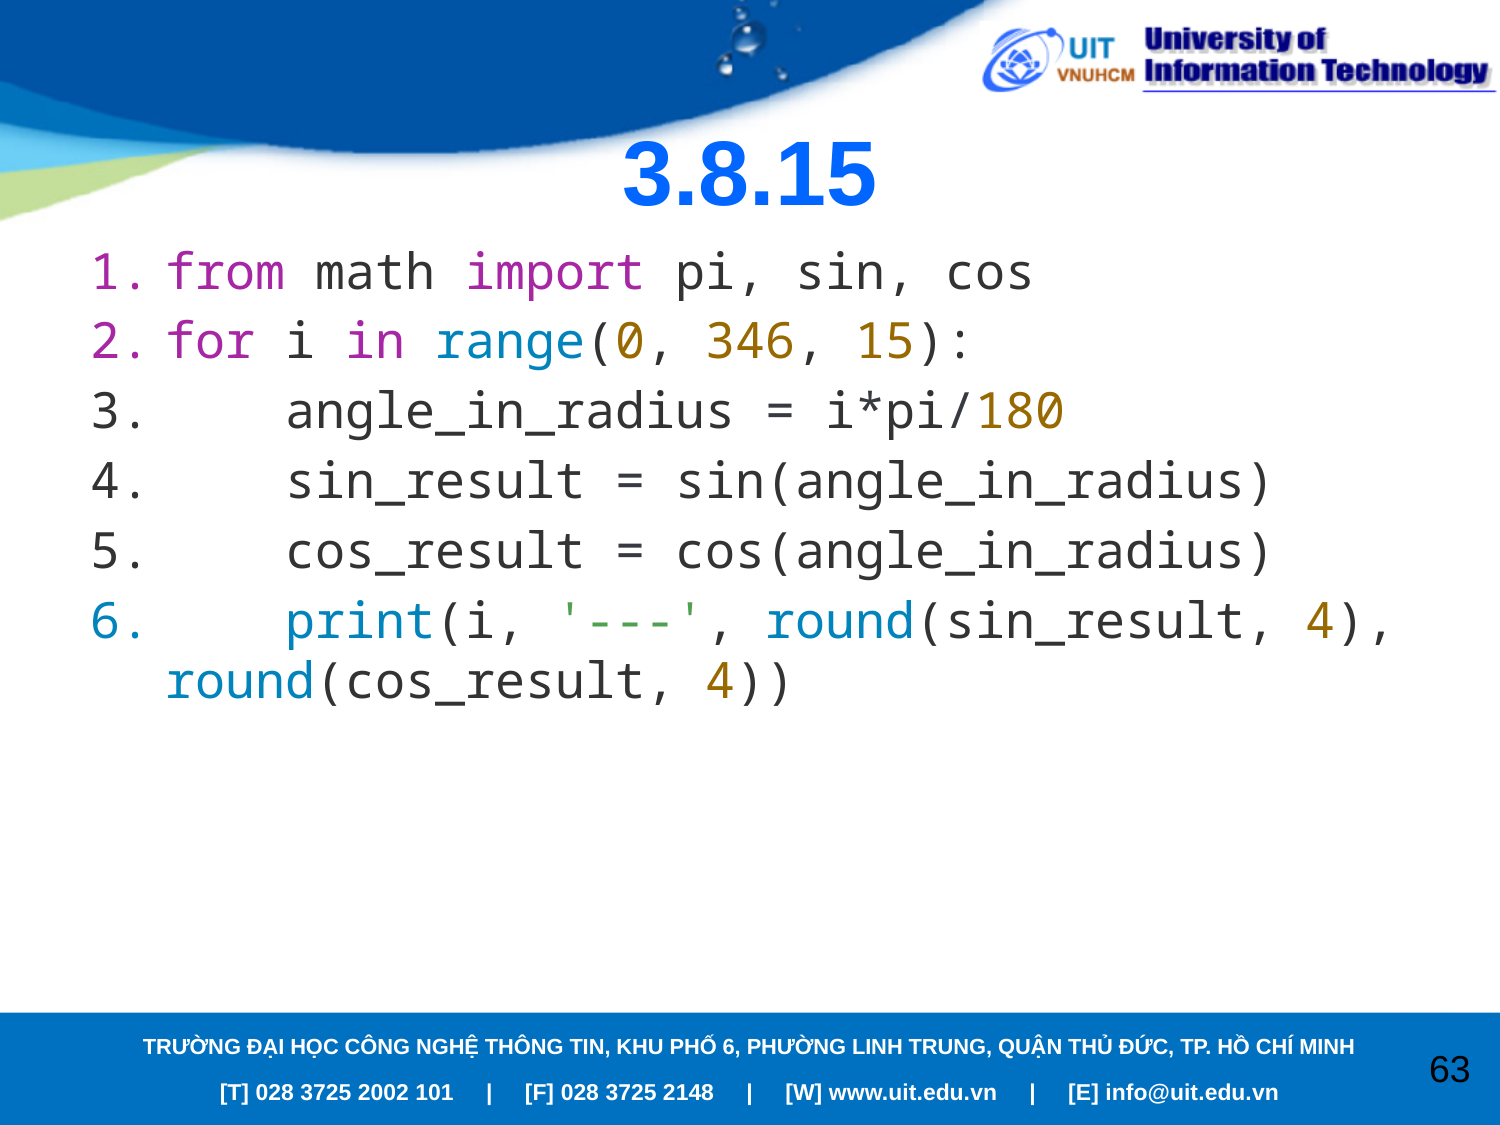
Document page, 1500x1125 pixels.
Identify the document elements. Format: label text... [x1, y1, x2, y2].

list from math import pi, sin, cos for i in range(0, 346, 15): angle_in_radius = i*pi/180 sin_result = sin(angle_in_radius) cos_result = cos(angle_in_radius) print(i, '---', round(sin_result, 4), round(cos_result, 4)) [75, 231, 1425, 974]
title 3.8.15 [75, 75, 1425, 231]
picture [0, 0, 1500, 1012]
